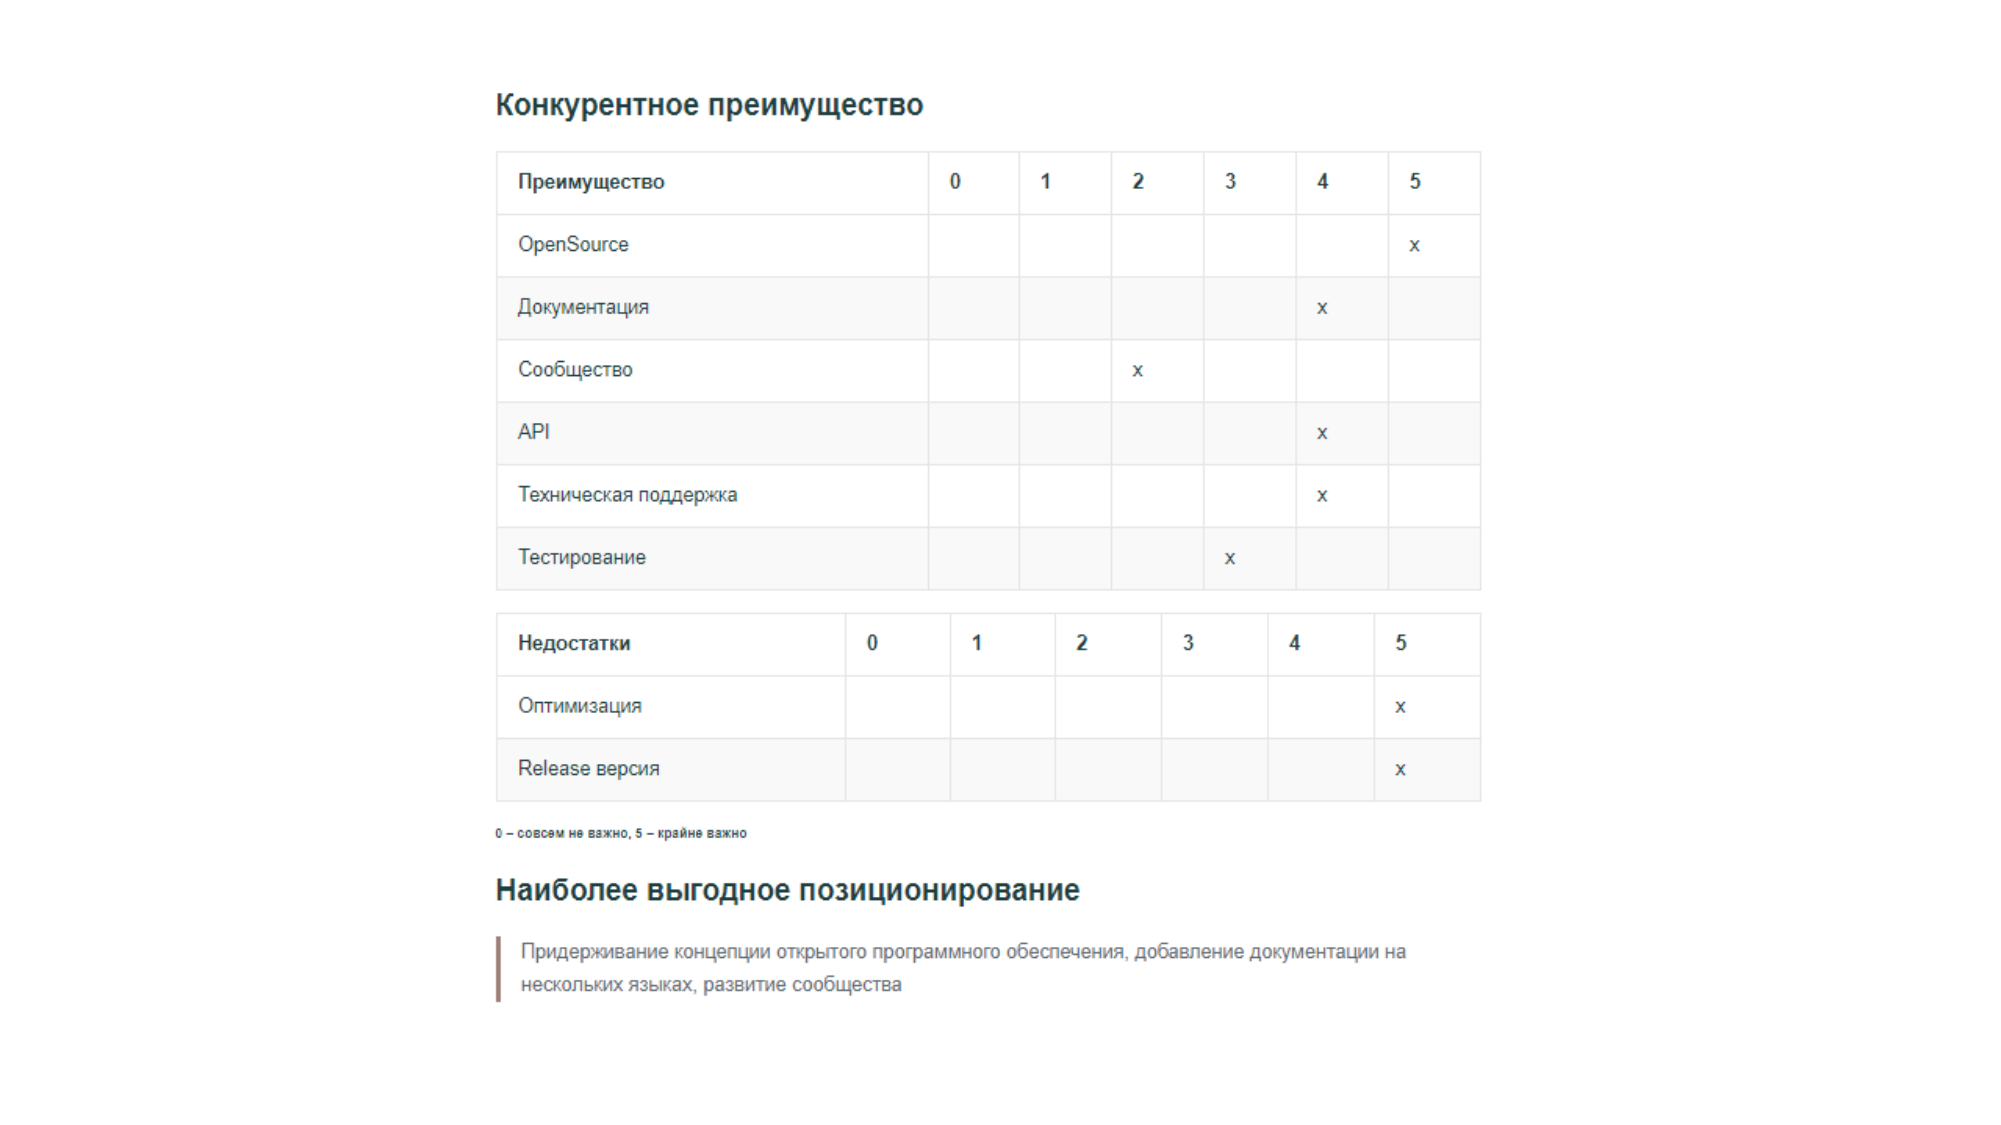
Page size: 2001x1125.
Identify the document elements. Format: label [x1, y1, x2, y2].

picture [476, 81, 1524, 1043]
